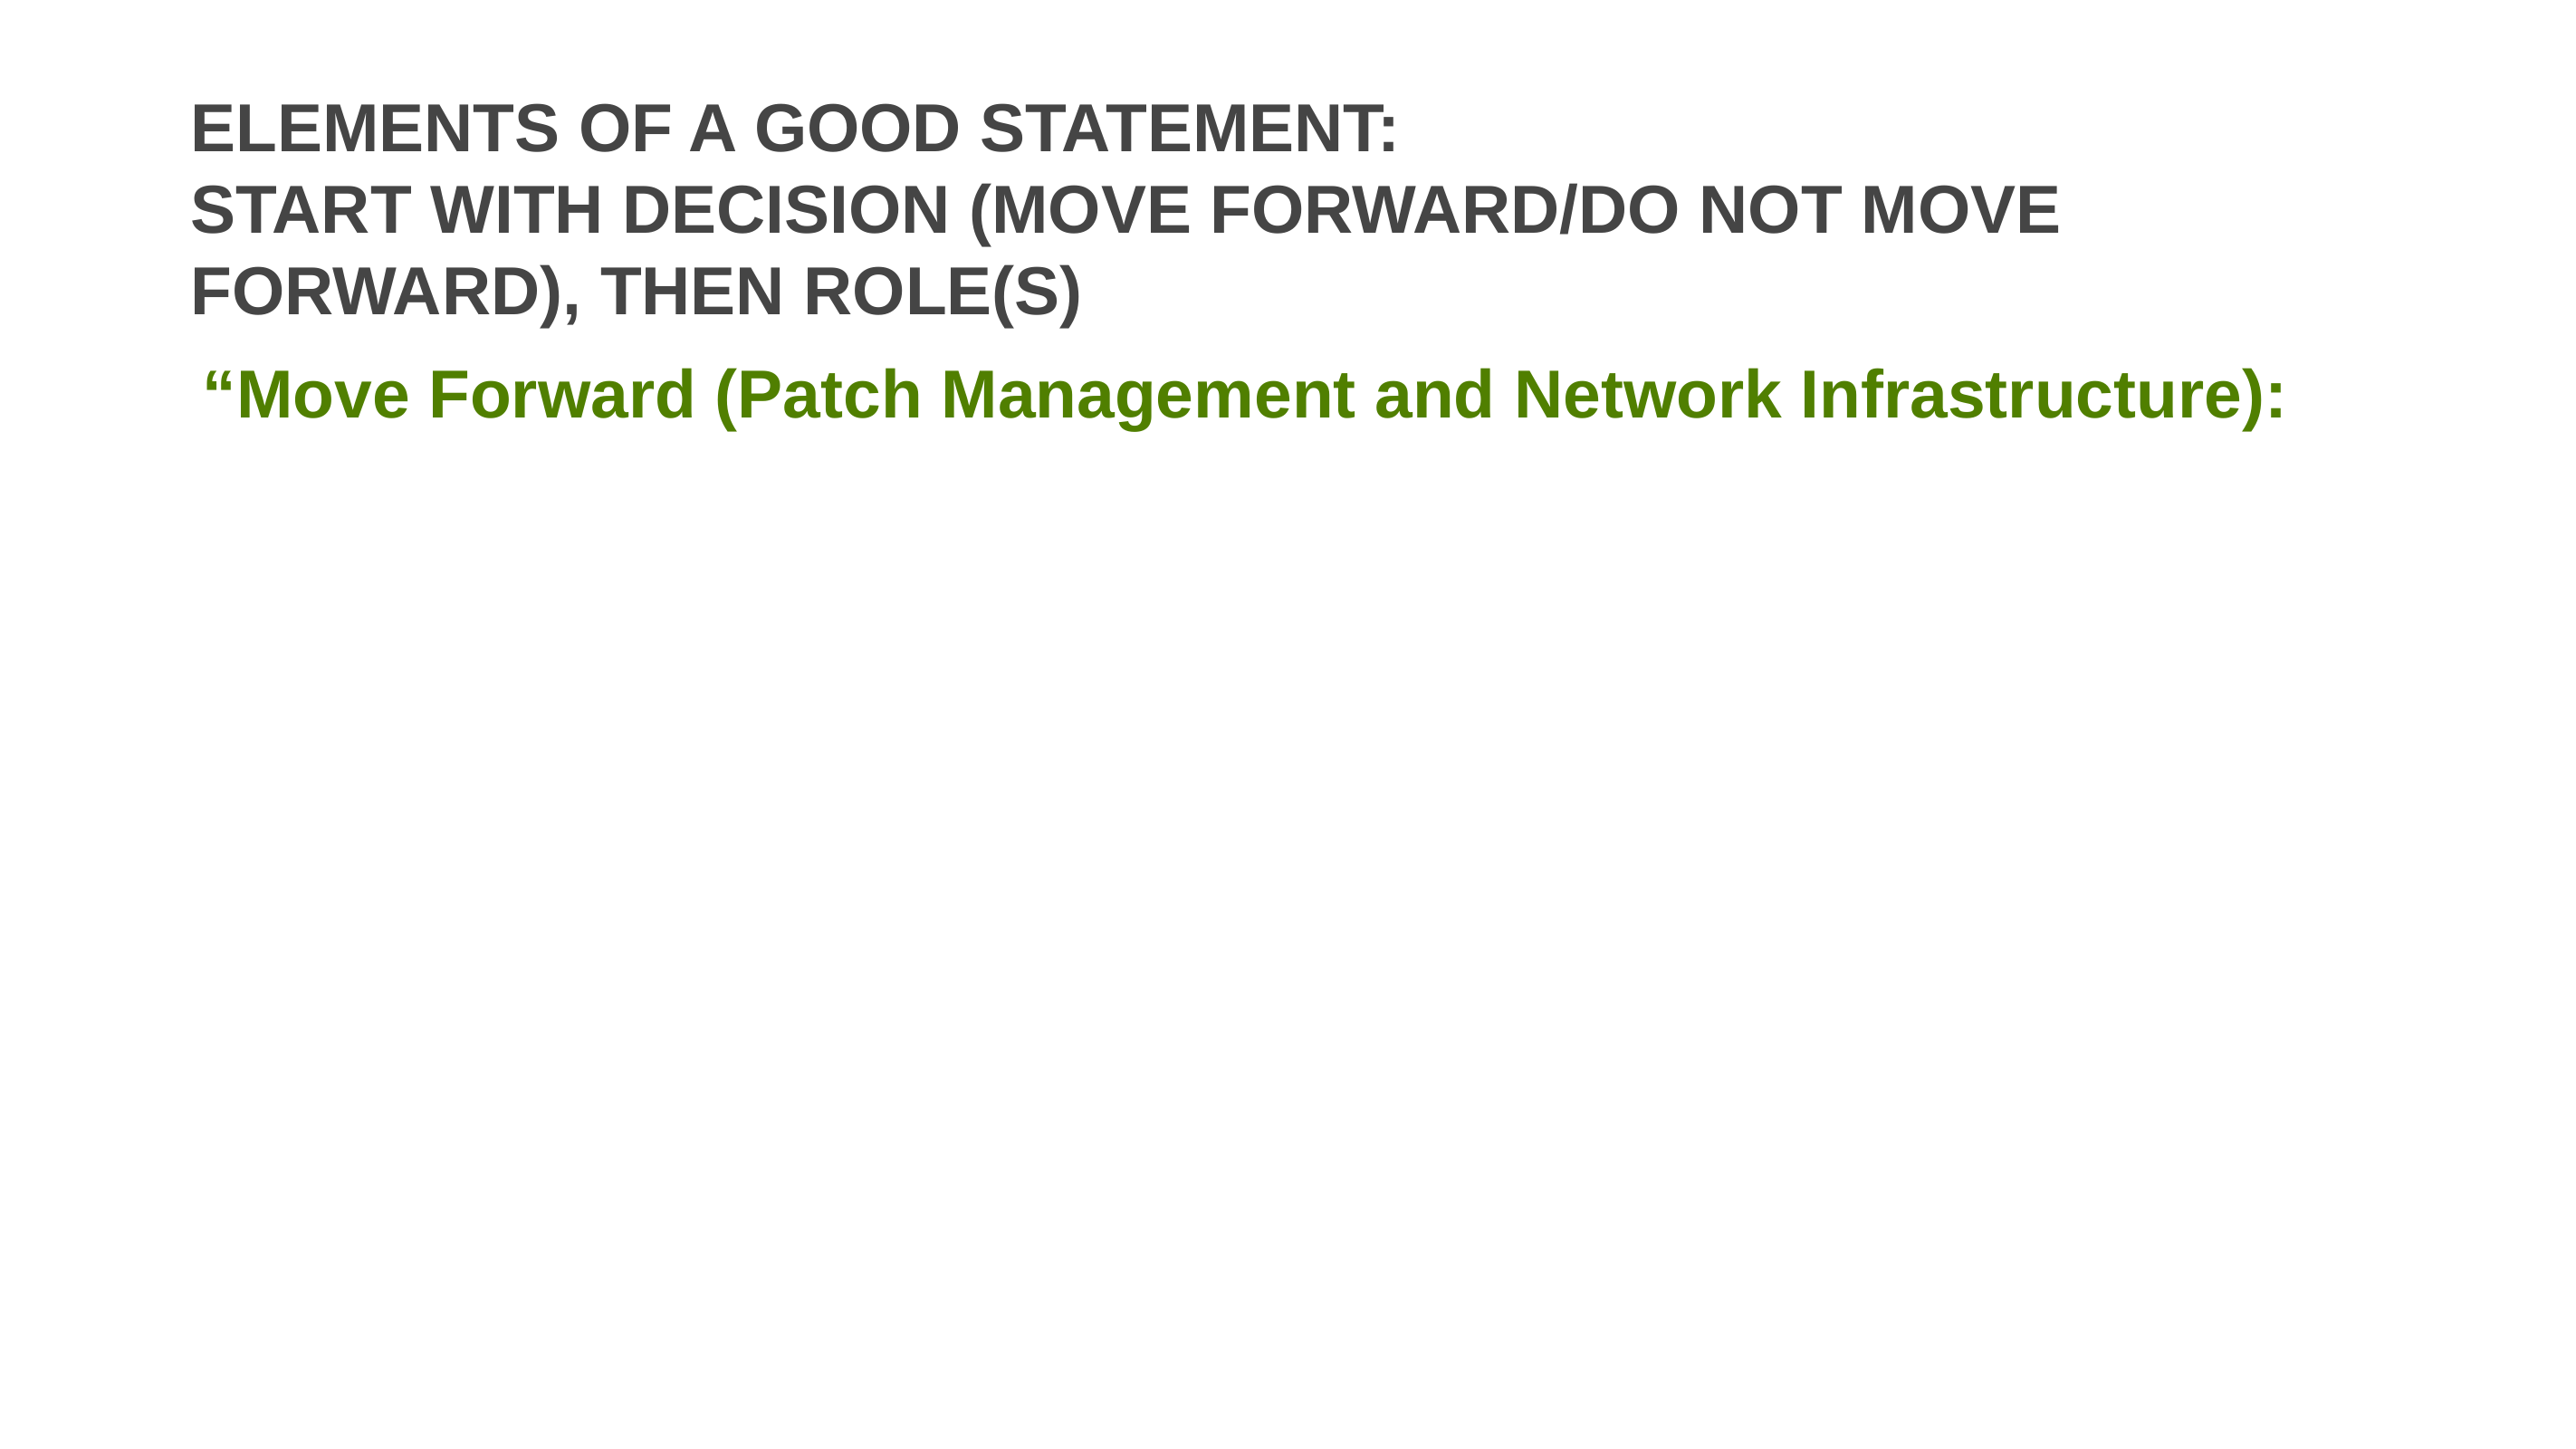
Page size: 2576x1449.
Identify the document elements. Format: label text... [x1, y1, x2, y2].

title Elements of a good statement: Start with decision (Move forward/Do Not Move Forward), then Role(s) [177, 77, 2399, 269]
list “Move Forward (Patch Management and Network Infrastructure): [177, 309, 2399, 1368]
